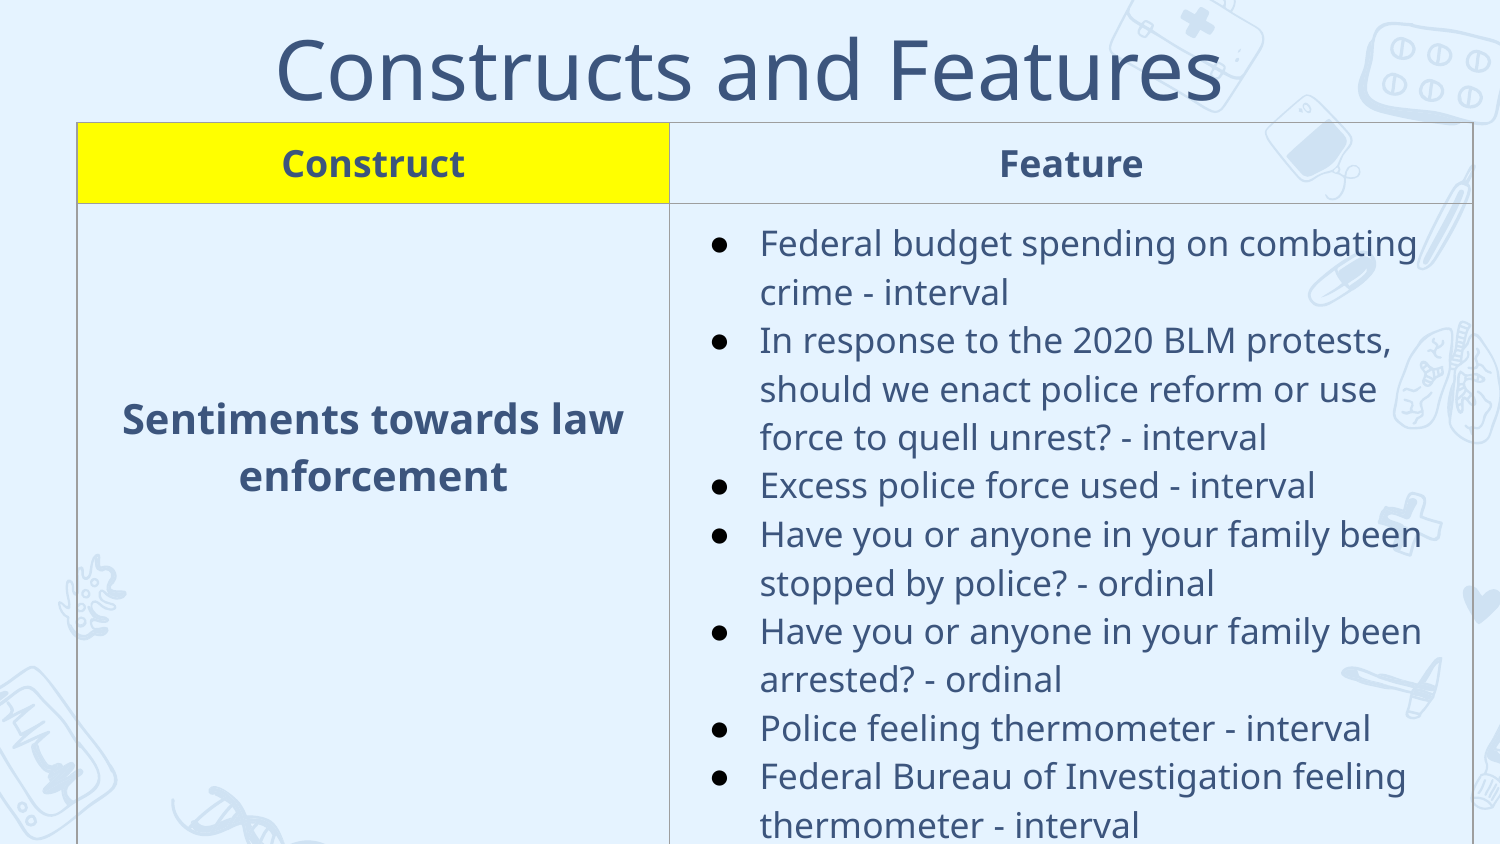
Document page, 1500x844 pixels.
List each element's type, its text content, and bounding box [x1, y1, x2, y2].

table_header Construct [78, 123, 669, 203]
title Constructs and Features [118, 88, 1382, 122]
table_cell Federal budget spending on combating crime - interval In response to the 2020 BLM protests, should we enact police reform or use force to quell unrest? - interval Excess police force used - interval Have you or anyone in your family been stopped by police? - ordinal Have you or anyone in your family been arrested? - ordinal Police feeling thermometer - interval Federal Bureau of Investigation feeling thermometer - interval Are COVID-19 restrictions too strict? - interval [670, 204, 1472, 844]
table_header Feature [670, 123, 1472, 203]
table_cell Sentiments towards law enforcement [78, 204, 669, 844]
